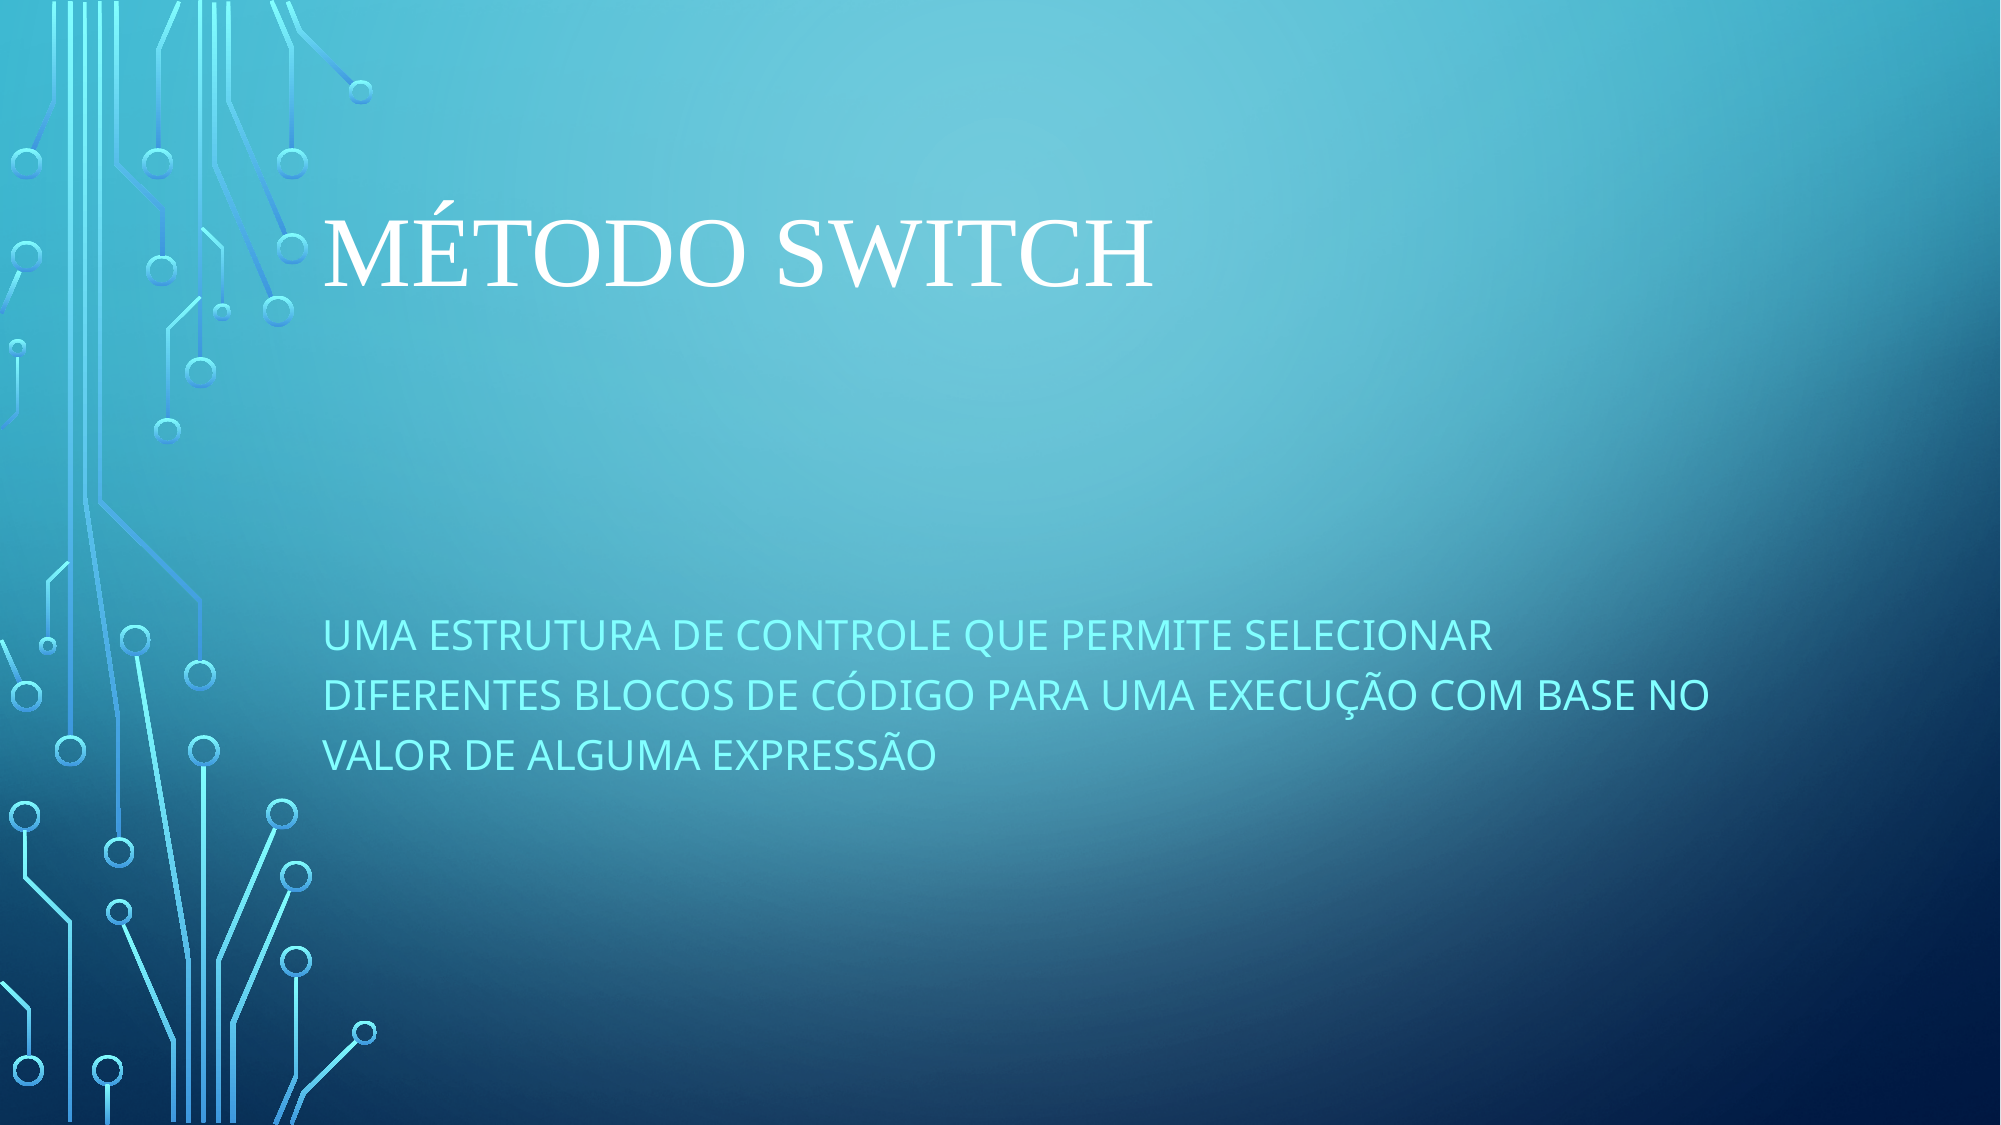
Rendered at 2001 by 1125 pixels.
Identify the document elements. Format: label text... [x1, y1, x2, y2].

subtitle Uma estrutura de controle que permite selecionar diferentes blocos de código para uma execução com base no valor de alguma expressão [307, 590, 1750, 863]
title Método switch [307, 184, 1750, 316]
